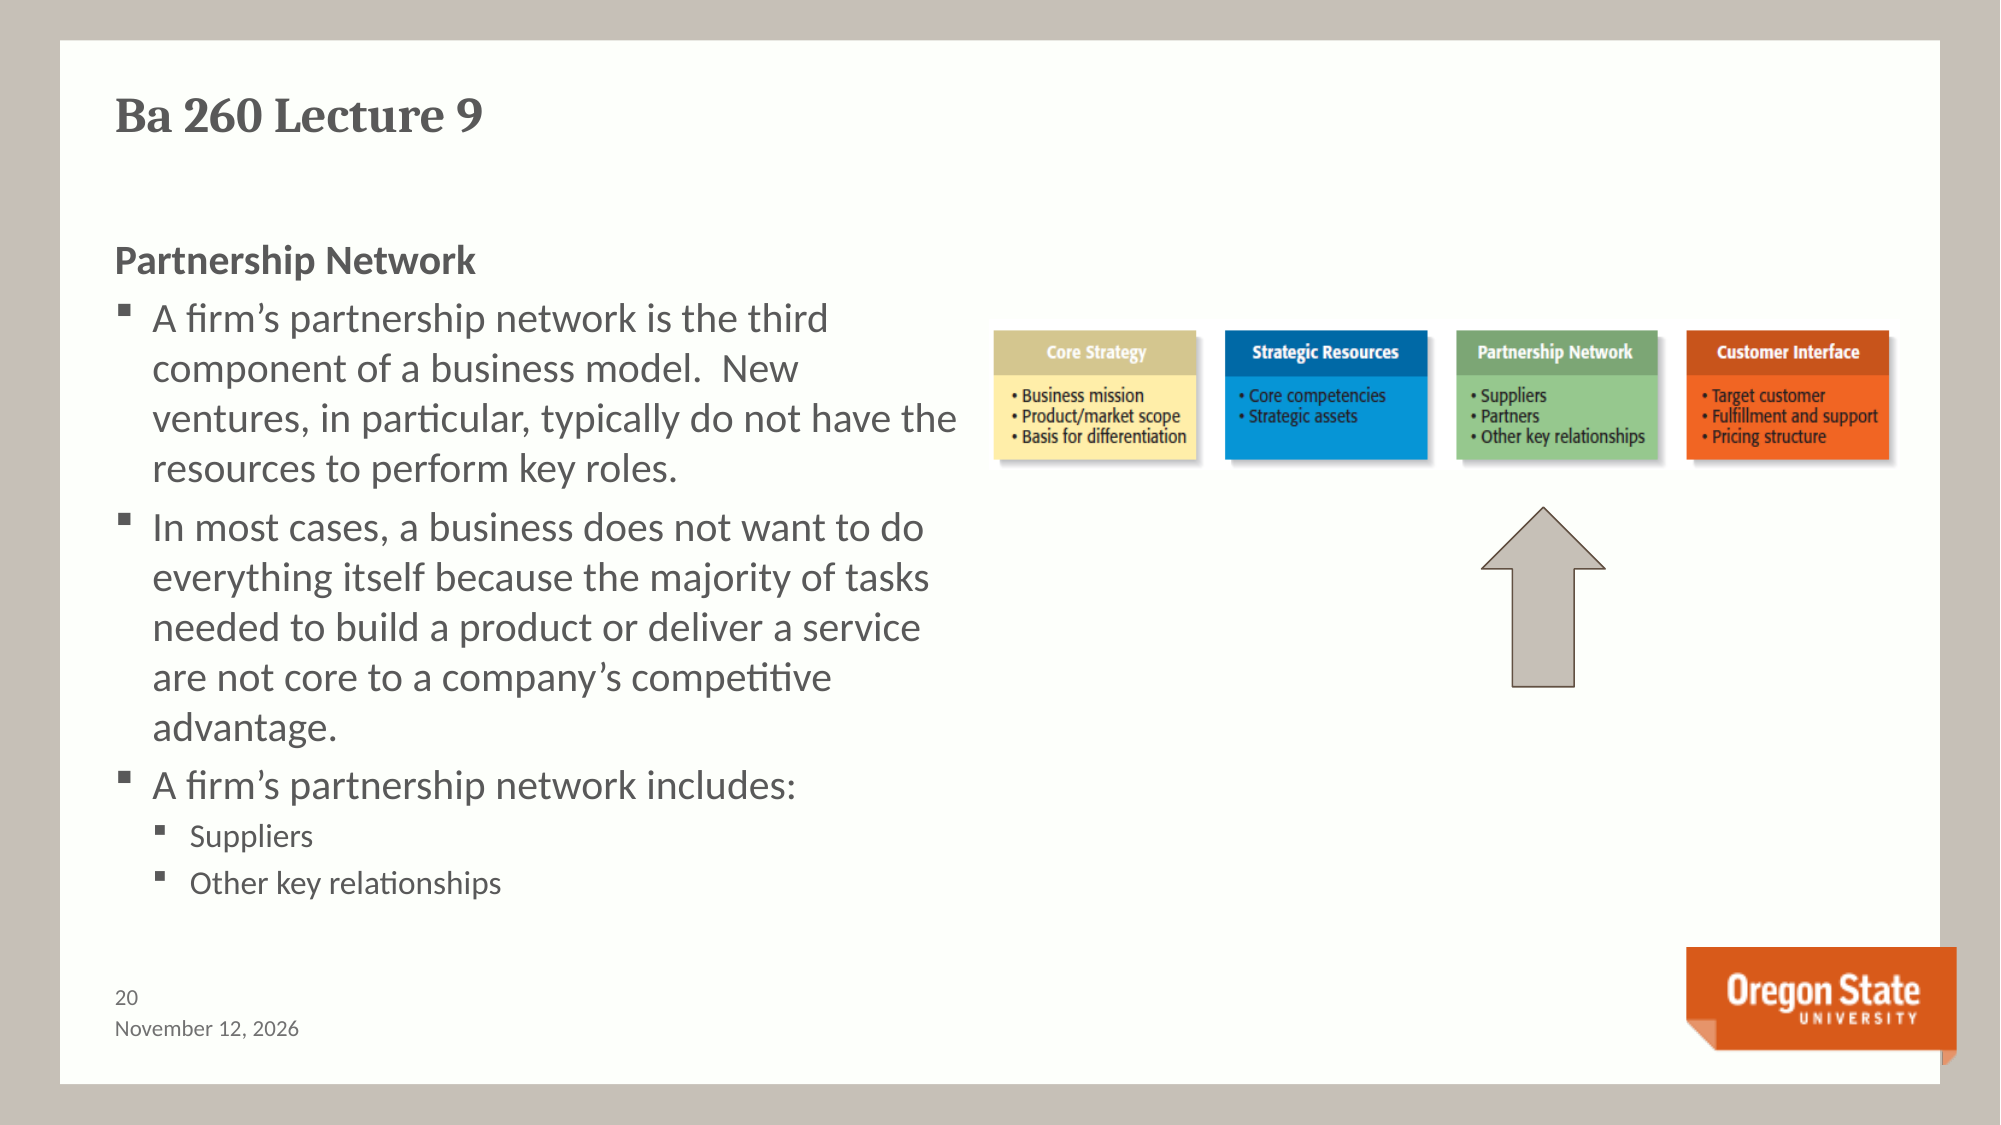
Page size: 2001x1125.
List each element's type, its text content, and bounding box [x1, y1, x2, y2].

text_box [1481, 507, 1606, 687]
title Ba 260 Lecture 9 [99, 75, 1900, 188]
list Partnership Network A firm’s partnership network is the third component of a business model. New ventures, in particular, typically do not have the resources to perform key roles. In most cases, a business does not want to do everything itself because the majority of tasks needed to build a product or deliver a service are not core to a company’s competitive advantage. A firm’s partnership network includes: Suppliers Other key relationships [99, 224, 976, 938]
picture [989, 319, 1901, 470]
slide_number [99, 1012, 500, 1043]
slide_number 19 [99, 982, 180, 1013]
